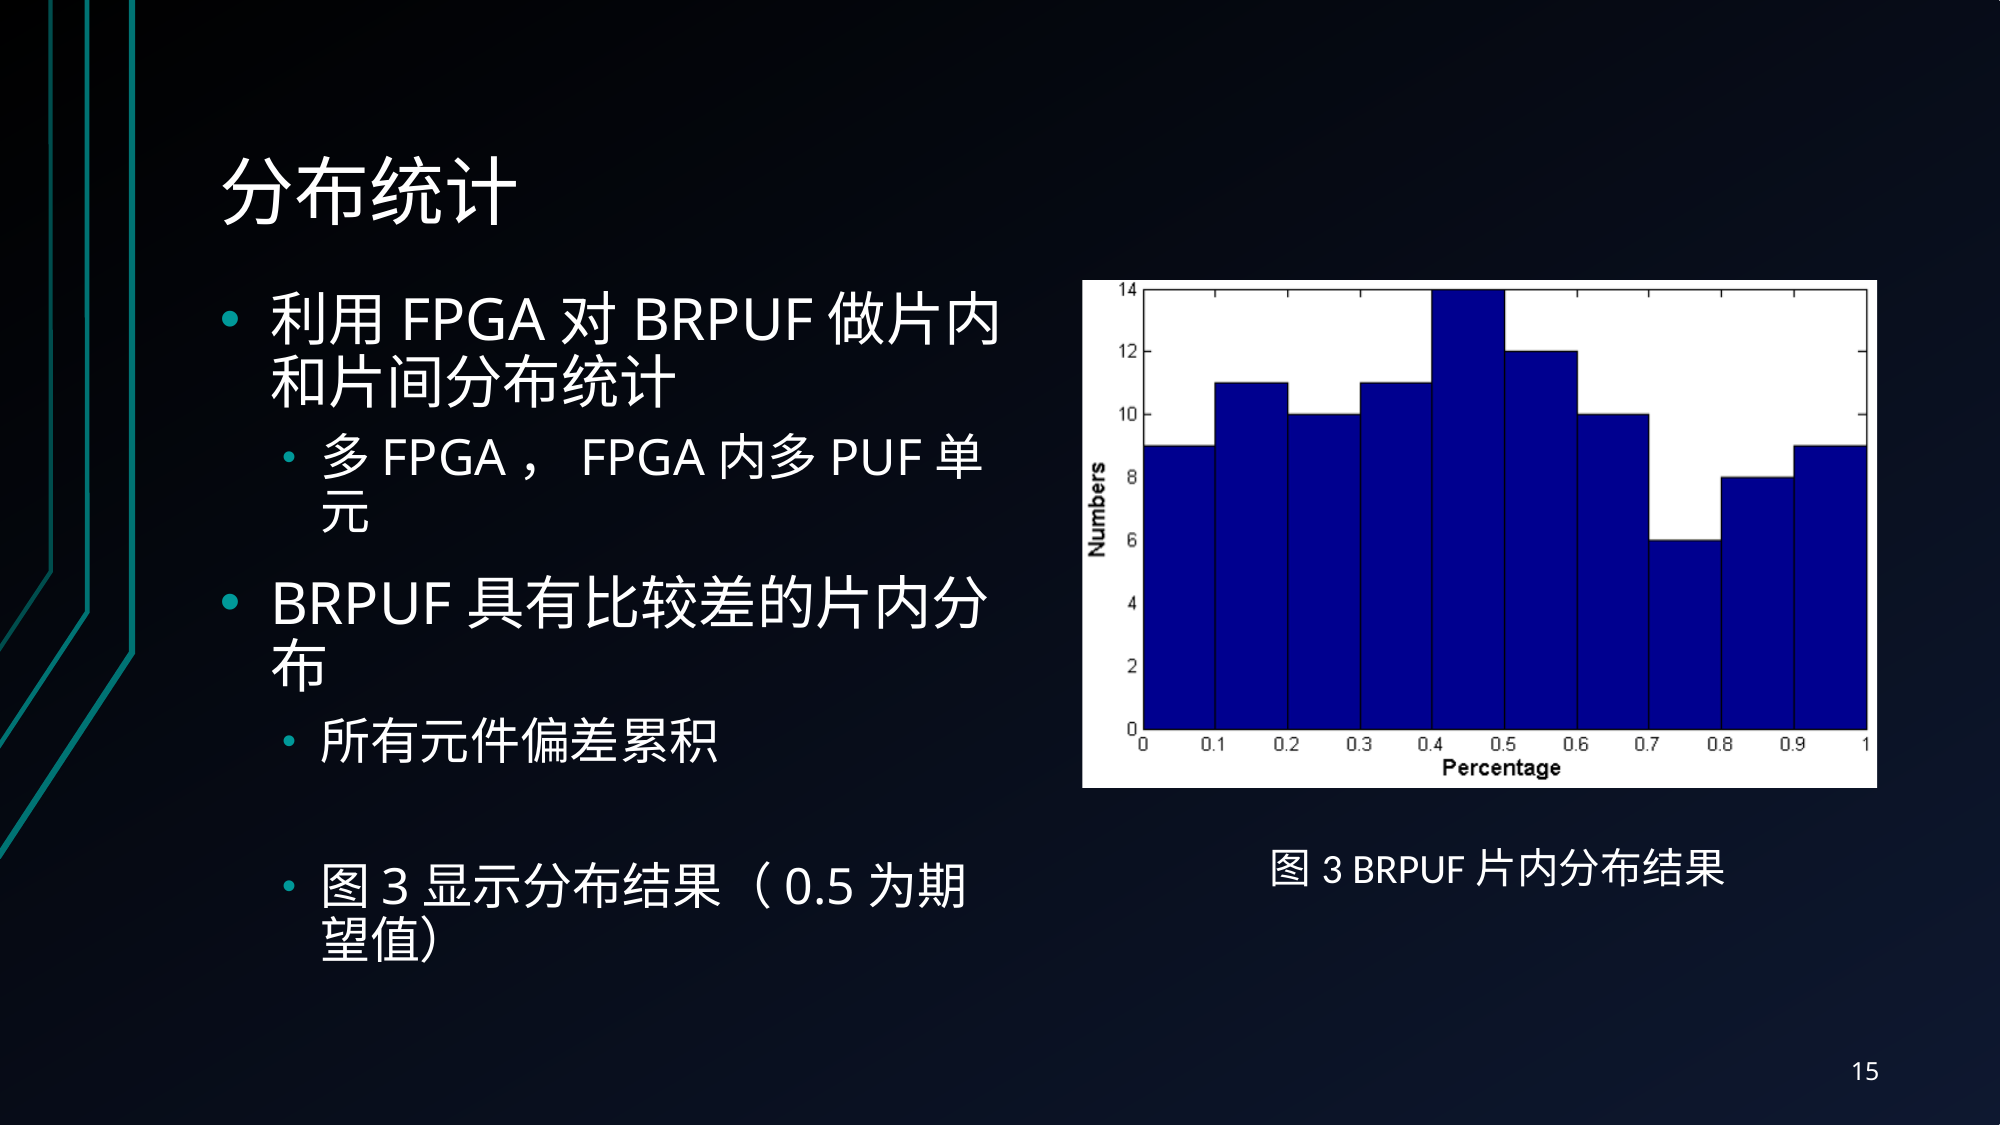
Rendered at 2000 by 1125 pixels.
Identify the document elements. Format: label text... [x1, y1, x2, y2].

title 分布统计 [199, 45, 1900, 246]
text_box 图3 BRPUF片内分布结果 [1255, 834, 1741, 899]
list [1082, 279, 1878, 789]
slide_number 15 [1732, 1042, 1900, 1103]
